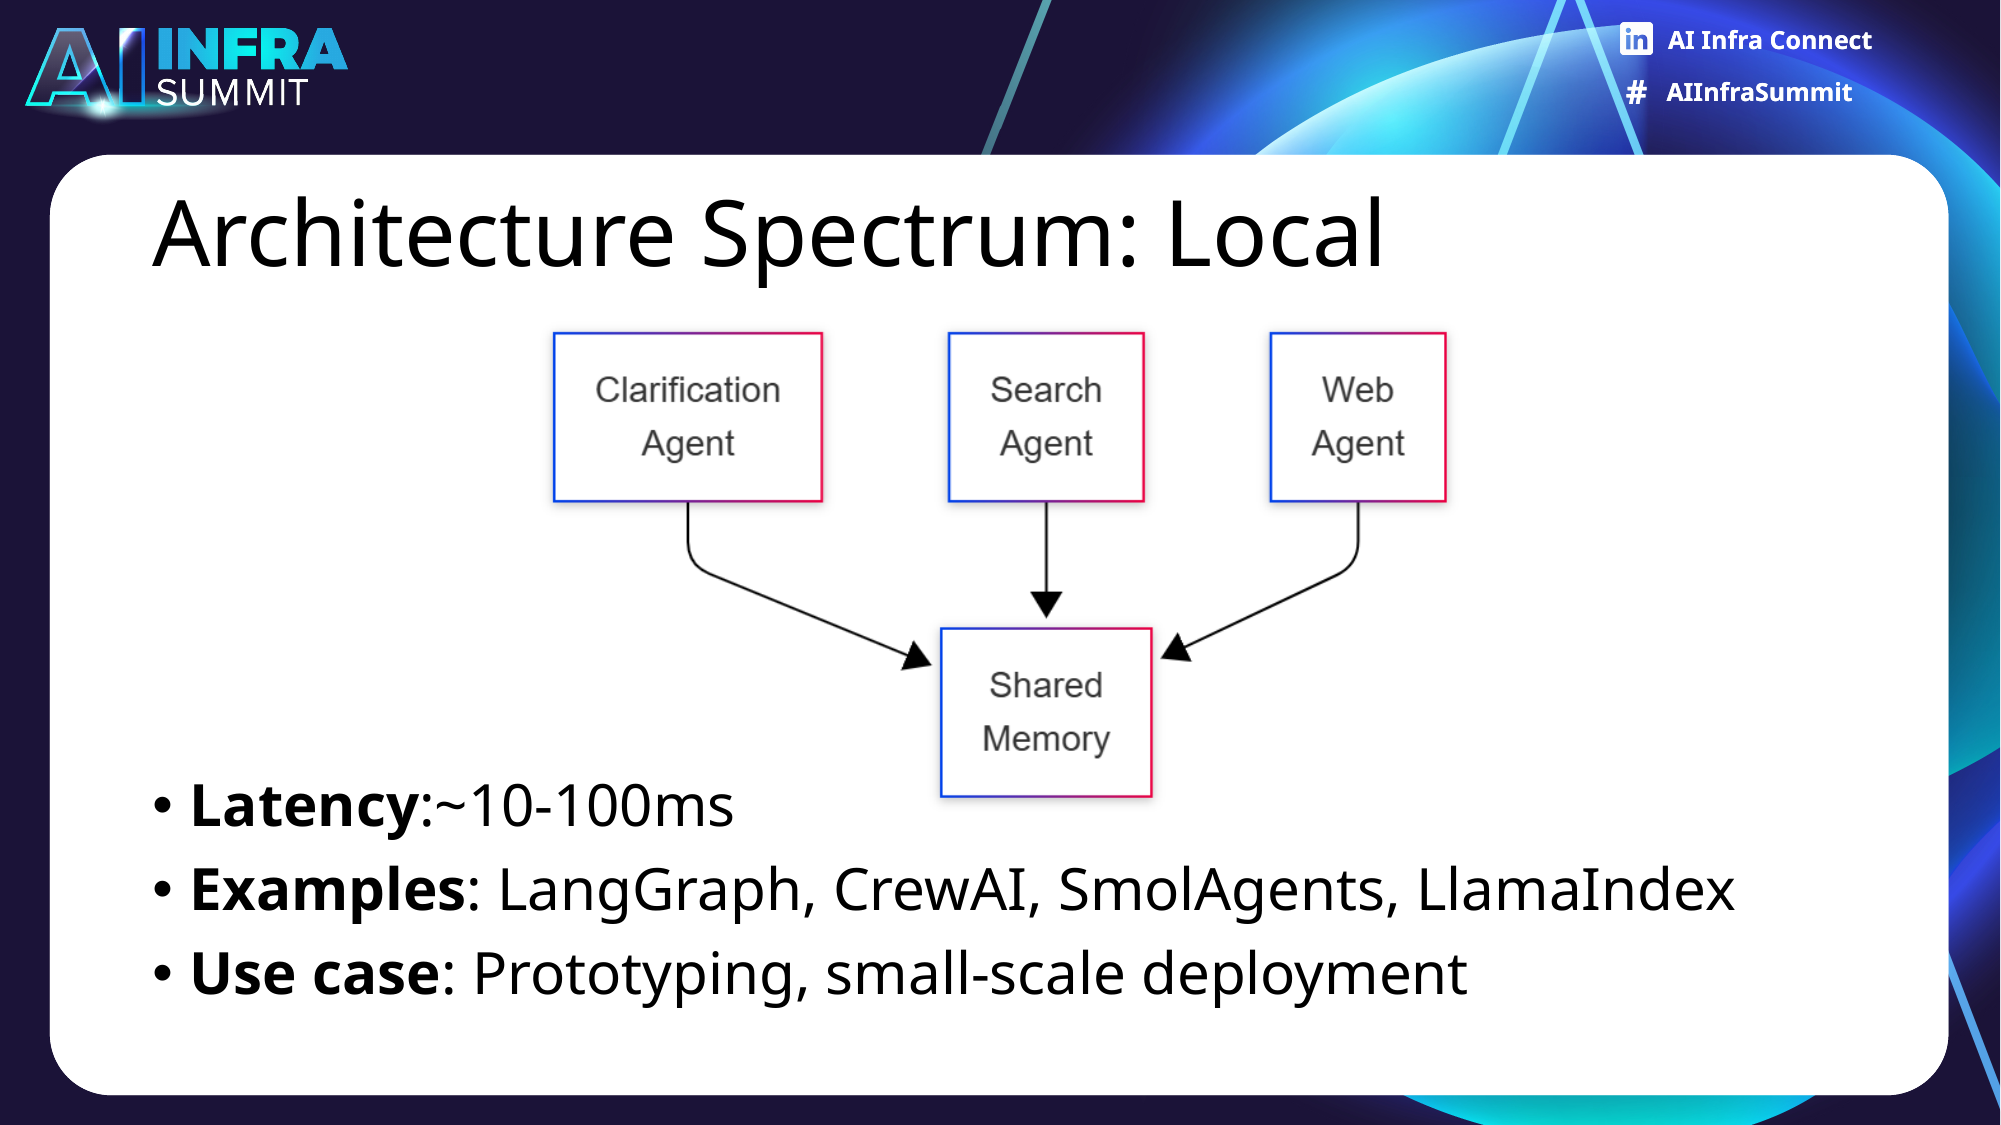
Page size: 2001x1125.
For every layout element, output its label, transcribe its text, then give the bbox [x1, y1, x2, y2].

picture [1978, 648, 1984, 660]
picture [534, 312, 1466, 813]
picture [0, 0, 2001, 1125]
list Latency:~10-100ms Examples: LangGraph, CrewAI, SmolAgents, LlamaIndex Use case: Prototyping, small-scale deployment [137, 769, 1863, 1032]
title Architecture Spectrum: Local [137, 180, 1863, 322]
picture [1994, 635, 2001, 649]
